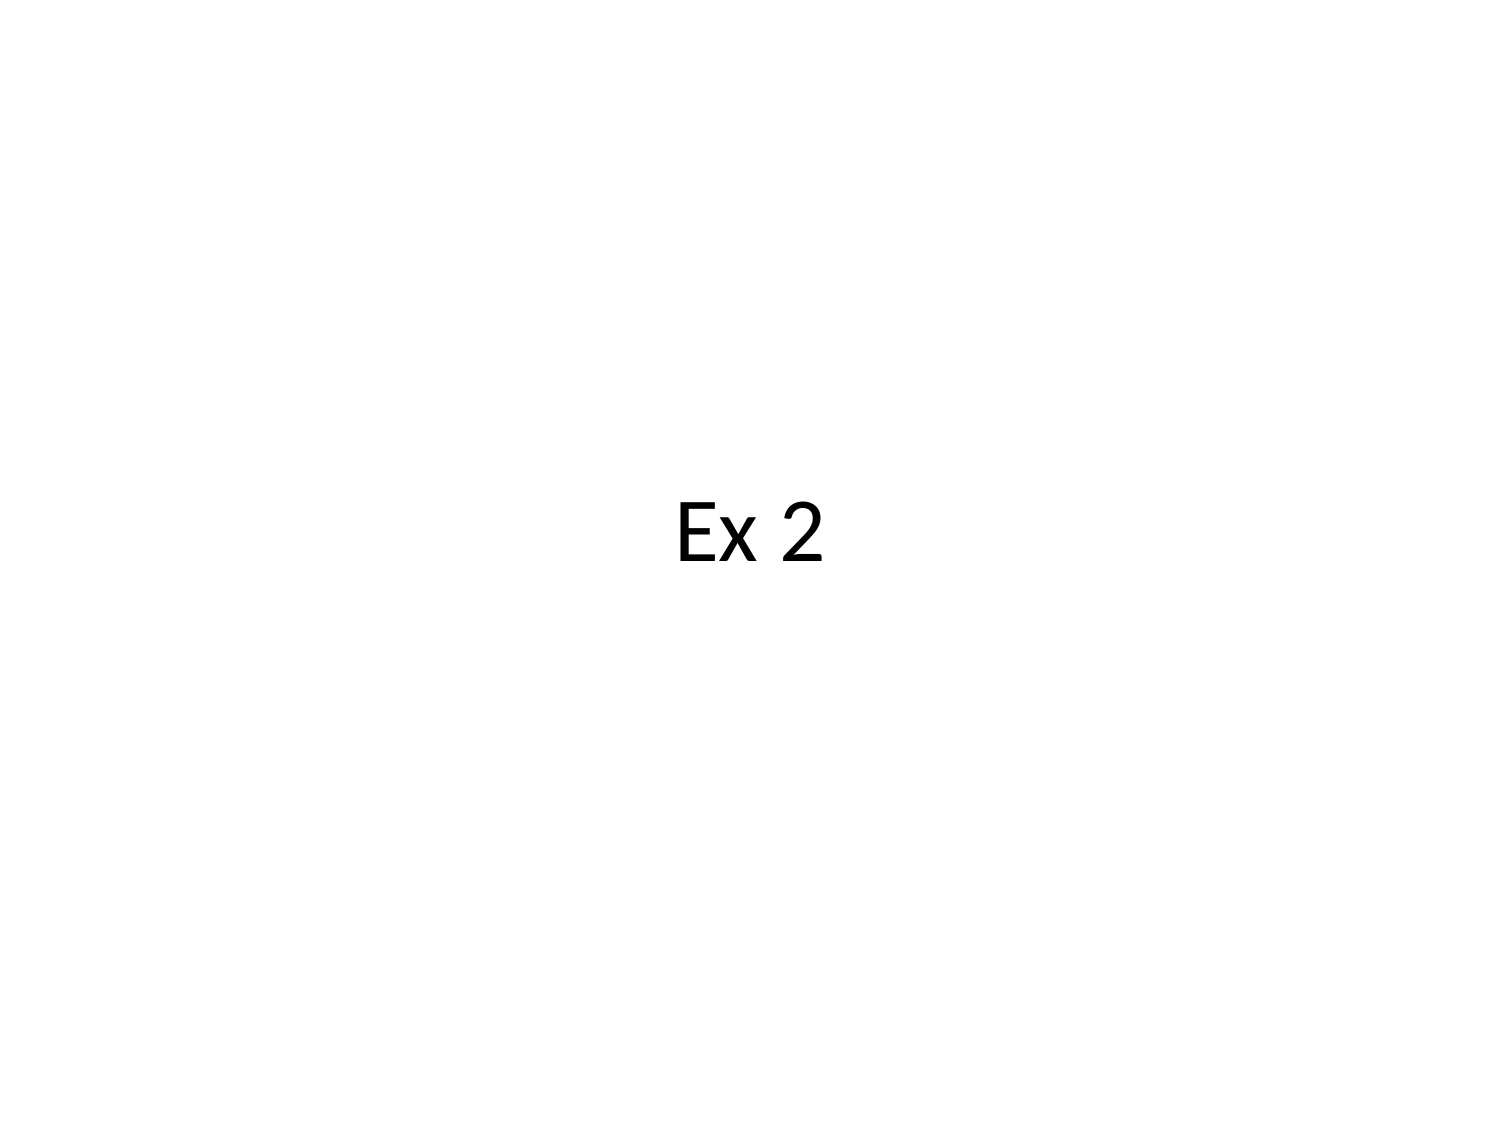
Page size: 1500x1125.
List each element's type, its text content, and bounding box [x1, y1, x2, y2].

title Ex 2 [75, 430, 1425, 619]
